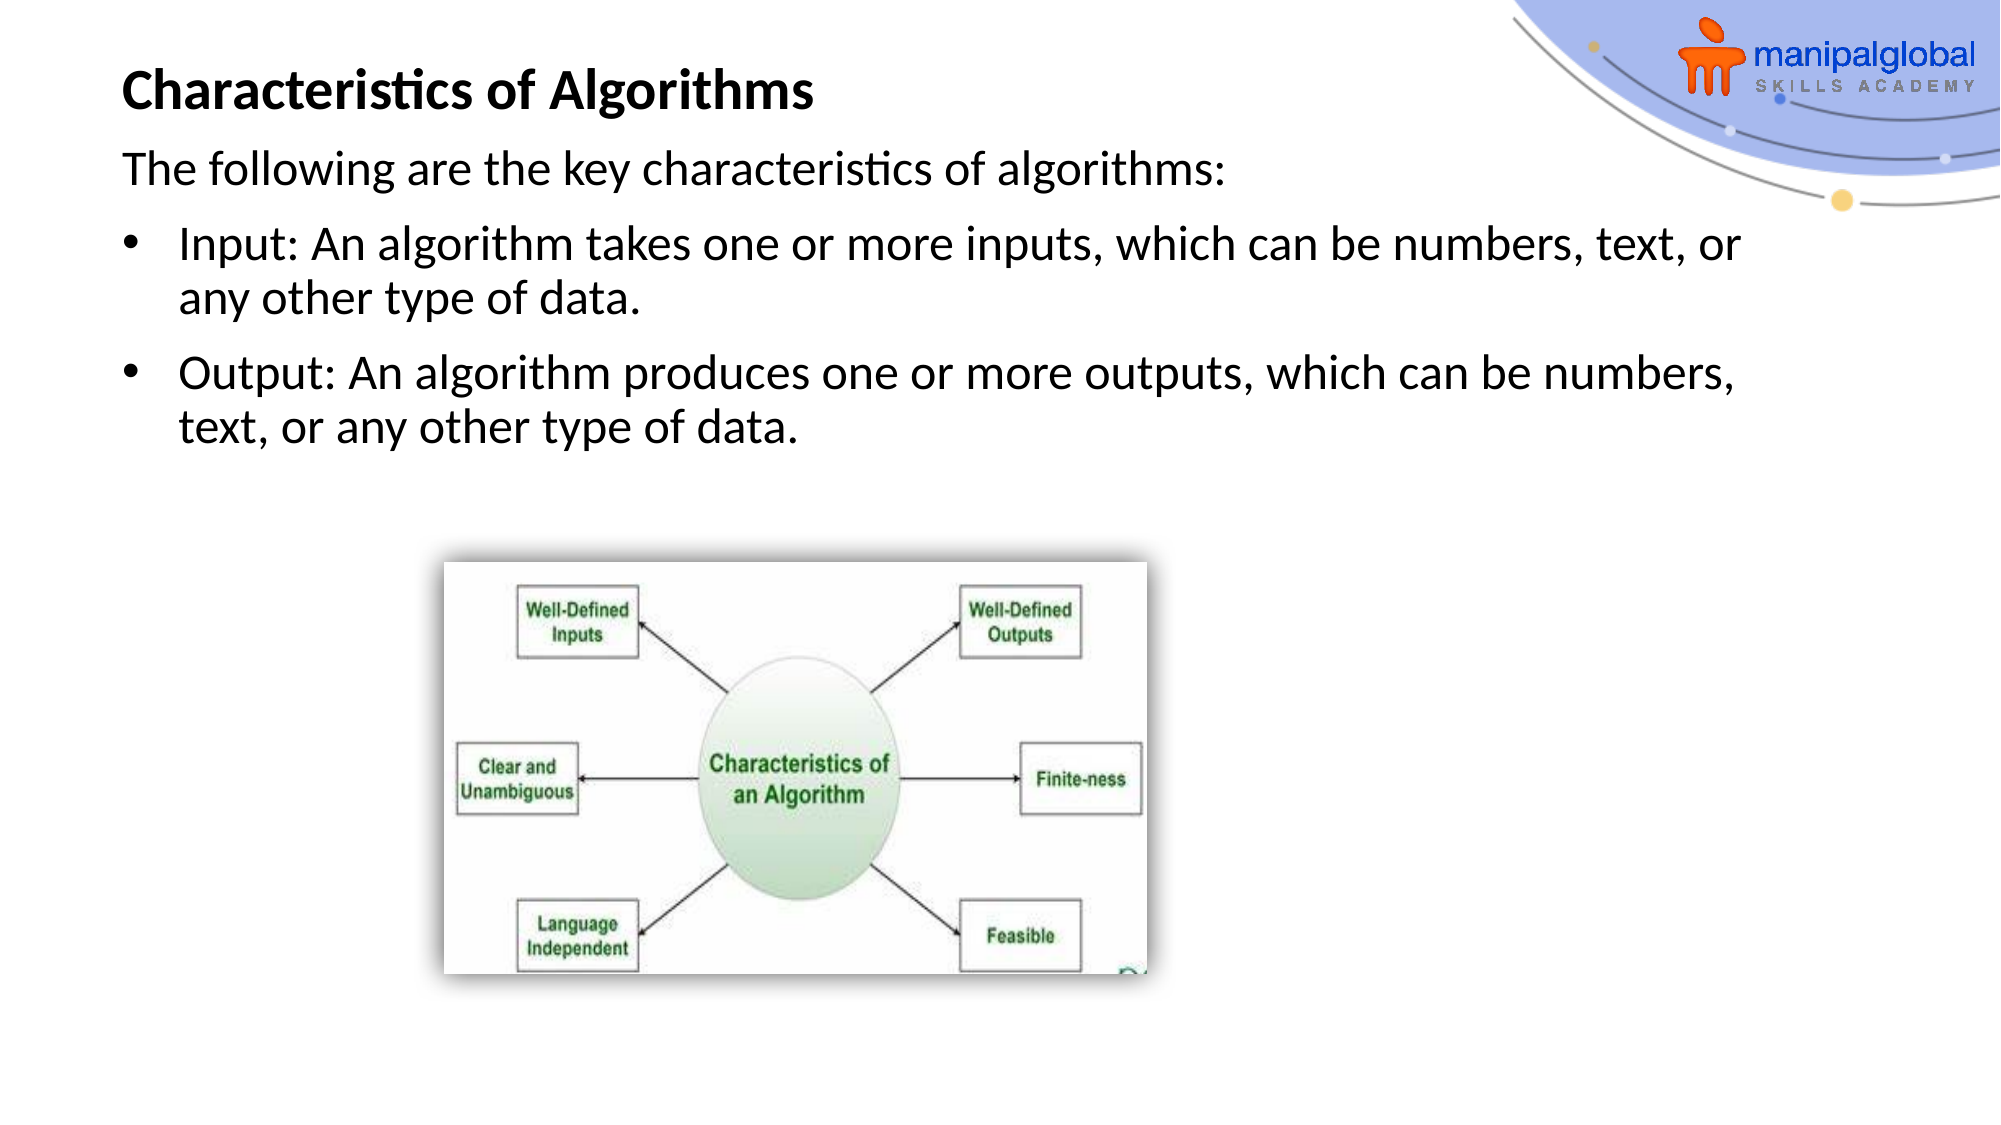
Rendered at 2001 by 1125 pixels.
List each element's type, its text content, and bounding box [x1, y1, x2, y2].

subtitle Characteristics of Algorithms The following are the key characteristics of algorithms: Input: An algorithm takes one or more inputs, which can be numbers, text, or any other type of data. Output: An algorithm produces one or more outputs, which can be numbers, text, or any other type of data. [122, 58, 1750, 1003]
picture [0, 0, 2000, 1125]
